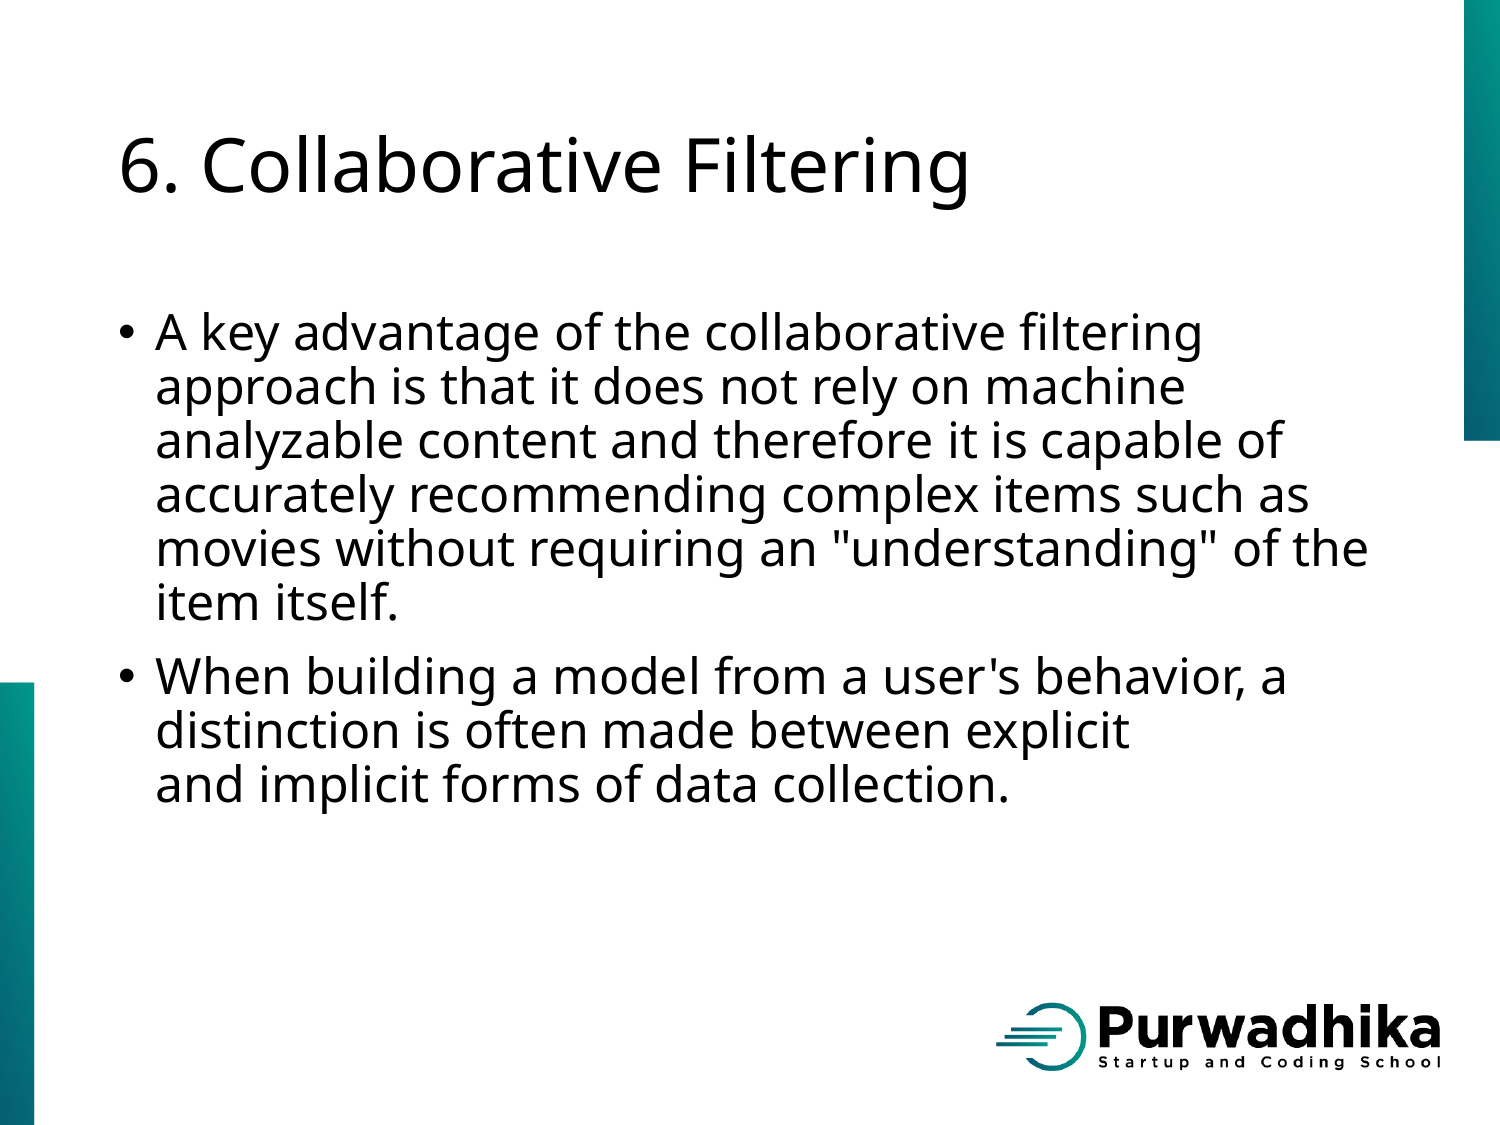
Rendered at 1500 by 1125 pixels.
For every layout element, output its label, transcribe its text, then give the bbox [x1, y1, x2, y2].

picture [0, 0, 1500, 1125]
title 6. Collaborative Filtering [103, 59, 1397, 278]
list A key advantage of the collaborative filtering approach is that it does not rely on machine analyzable content and therefore it is capable of accurately recommending complex items such as movies without requiring an "understanding" of the item itself. When building a model from a user's behavior, a distinction is often made between explicit and implicit forms of data collection. [103, 299, 1397, 984]
